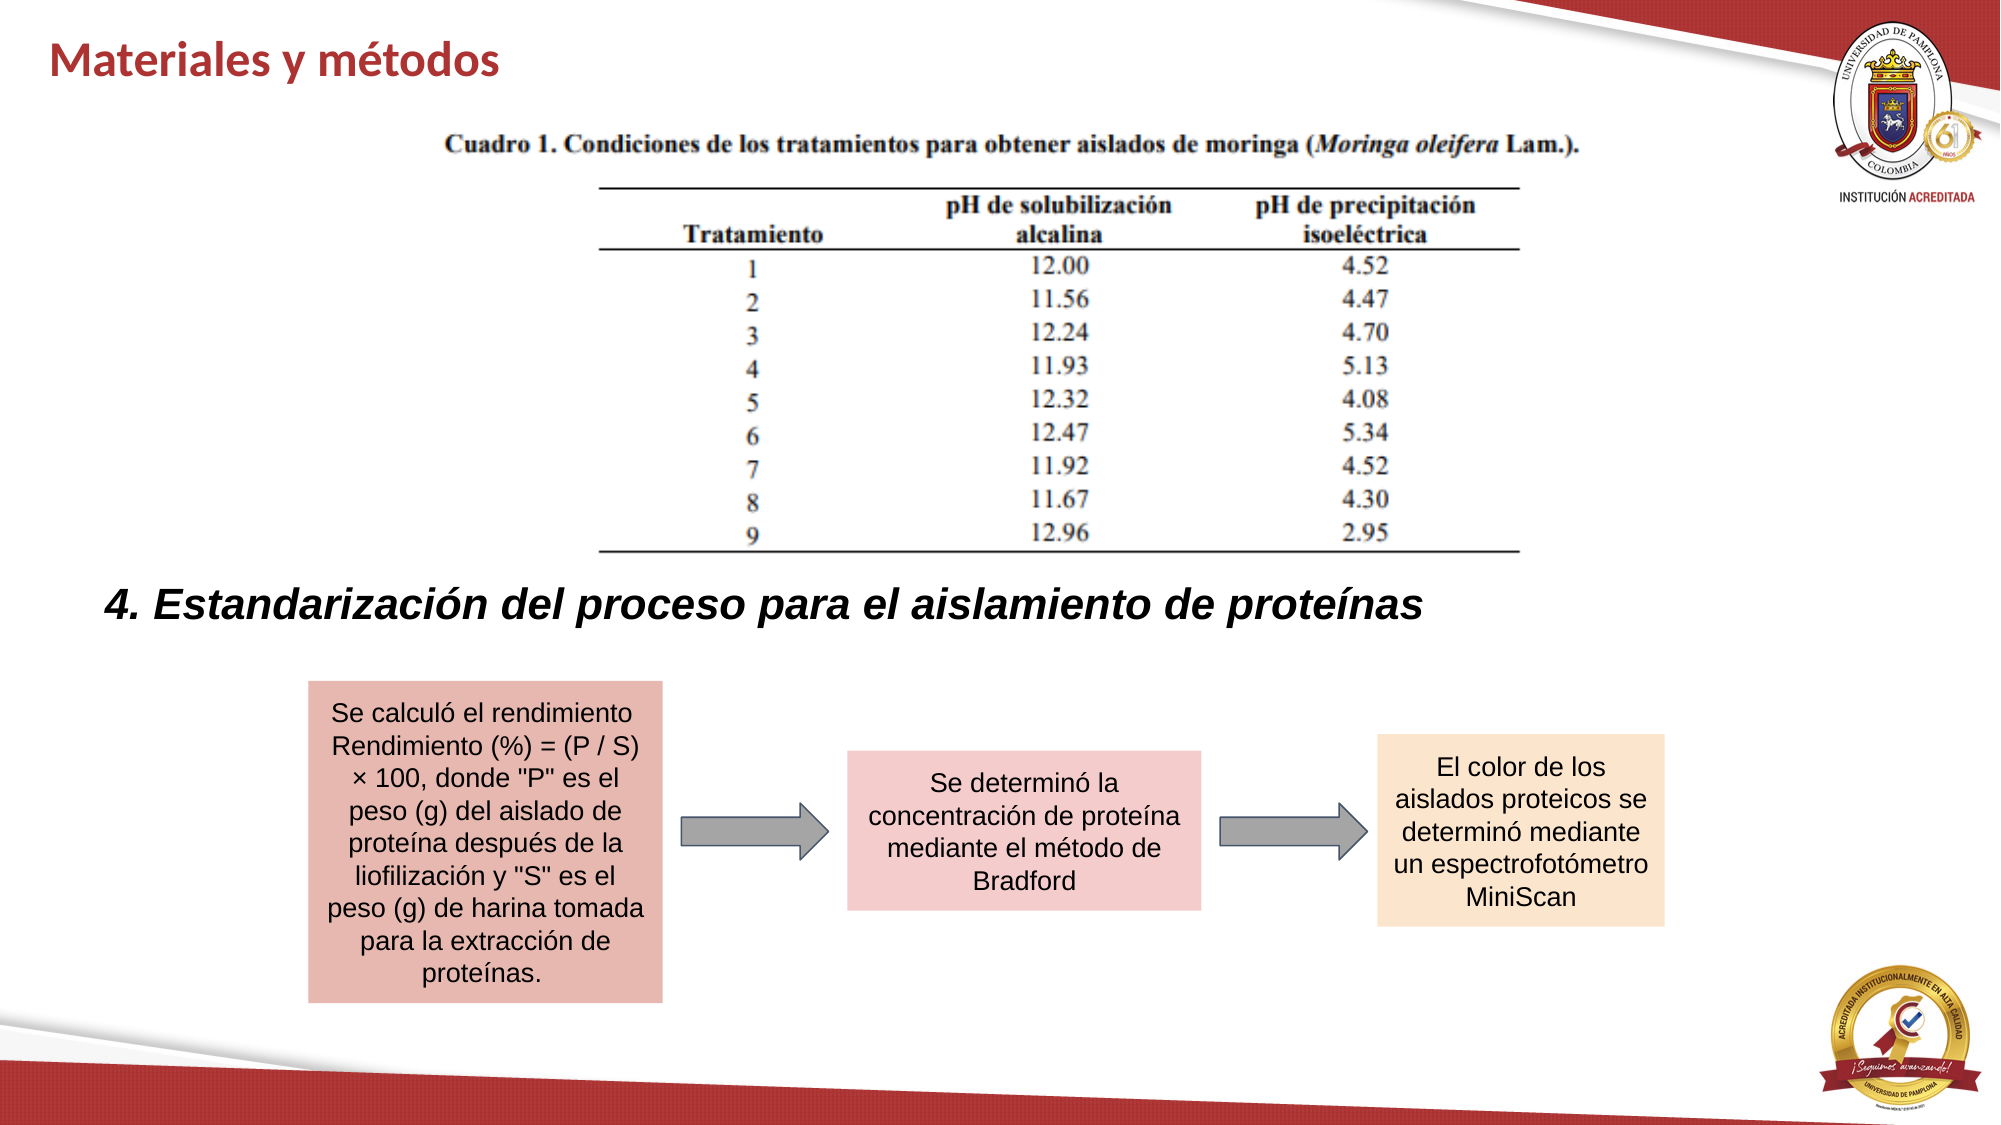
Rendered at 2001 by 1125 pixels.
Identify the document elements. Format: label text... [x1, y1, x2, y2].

title Materiales y métodos [33, 26, 1759, 188]
picture [0, 0, 2000, 1125]
text_box El color de los aislados proteicos se determinó mediante un espectrofotómetro MiniScan [1377, 734, 1665, 927]
text_box [681, 803, 829, 860]
list 4. Estandarización del proceso para el aislamiento de proteínas [89, 574, 1446, 648]
text_box Se determinó la concentración de proteína mediante el método de Bradford [847, 750, 1202, 911]
text_box [1220, 803, 1368, 860]
text_box Se calculó el rendimiento Rendimiento (%) = (P / S) × 100, donde "P" es el peso (g) del aislado de proteína después de la liofilización y "S" es el peso (g) de harina tomada para la extracción de proteínas. [308, 680, 663, 1004]
